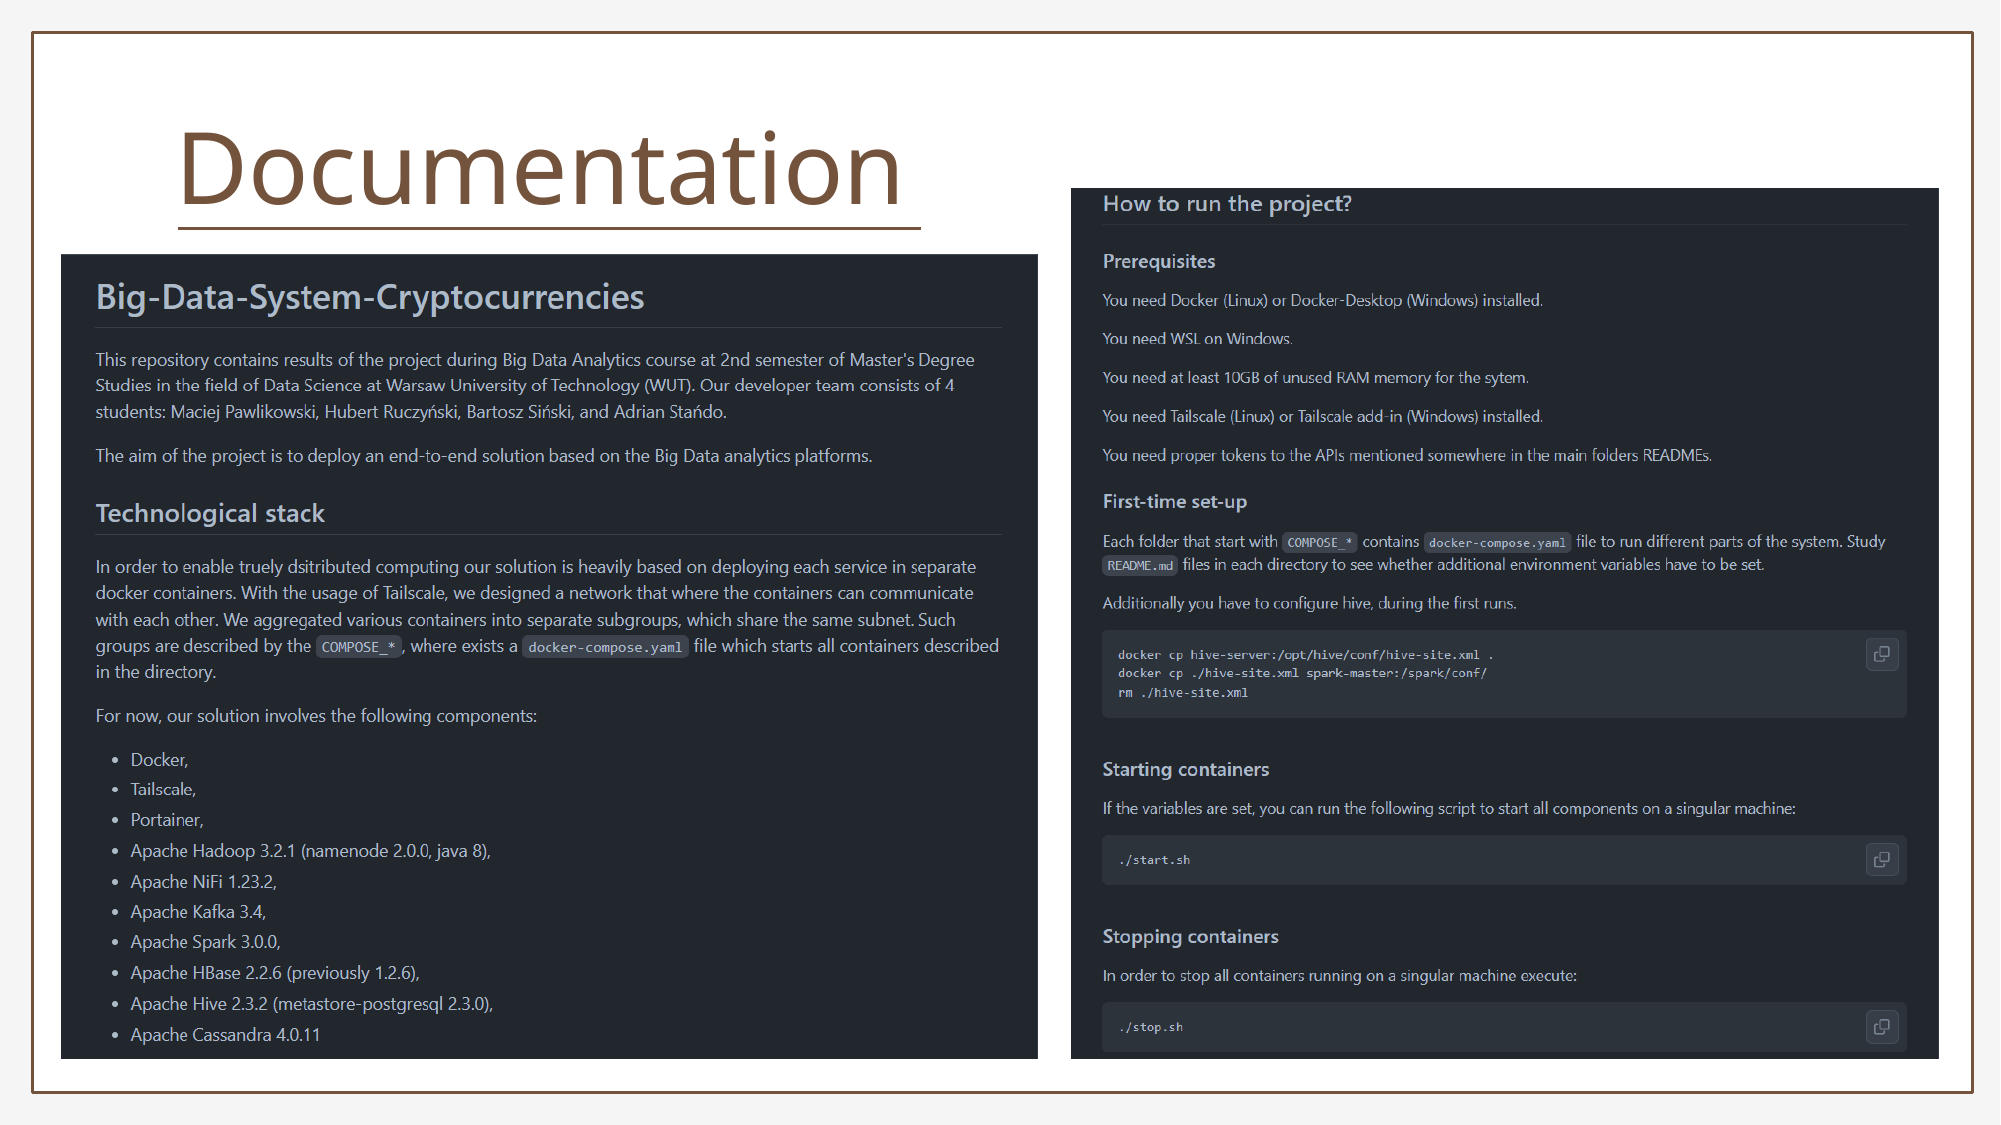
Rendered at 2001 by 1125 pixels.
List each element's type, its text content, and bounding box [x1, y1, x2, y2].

title Documentation [155, 84, 1785, 255]
picture [60, 254, 1038, 1059]
picture [1070, 187, 1940, 1059]
